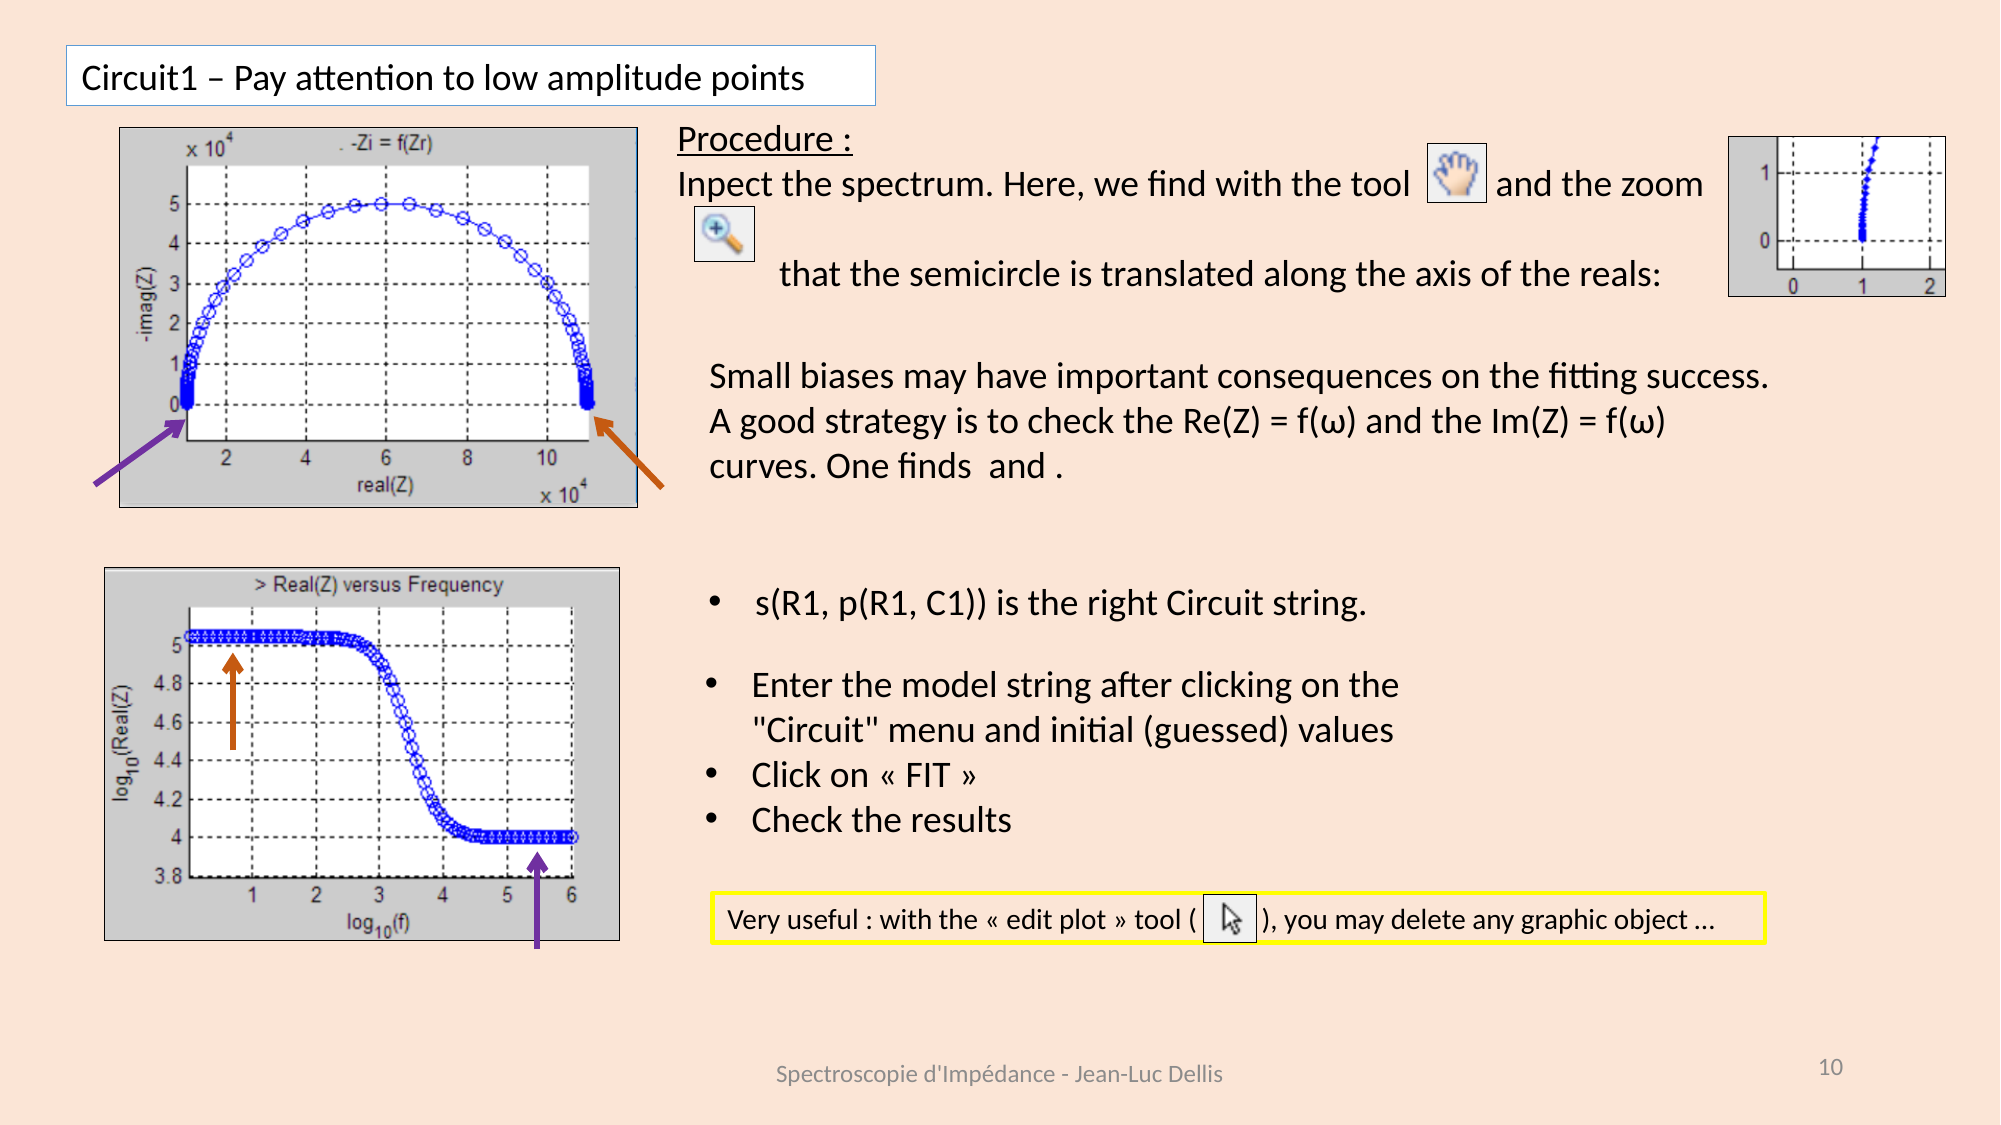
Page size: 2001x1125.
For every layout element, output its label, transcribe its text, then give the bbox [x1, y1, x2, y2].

text_box s(R1, p(R1, C1)) is the right Circuit string. [693, 570, 1384, 631]
text_box Circuit1 – Pay attention to low amplitude points [66, 45, 876, 106]
picture [119, 127, 638, 508]
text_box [593, 416, 663, 488]
picture [1203, 894, 1257, 943]
picture [104, 567, 620, 941]
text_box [94, 419, 186, 485]
text_box Very useful : with the « edit plot » tool ( ), you may delete any graphic object … [712, 892, 1765, 943]
text_box Enter the model string after clicking on the "Circuit" menu and initial (guessed) values Click on « FIT » Check the results [689, 652, 1428, 848]
picture [1728, 136, 1946, 297]
footer Spectroscopie d'Impédance - Jean-Luc Dellis [662, 1042, 1338, 1103]
slide_number 10 [1408, 1036, 1859, 1096]
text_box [662, 106, 1742, 262]
